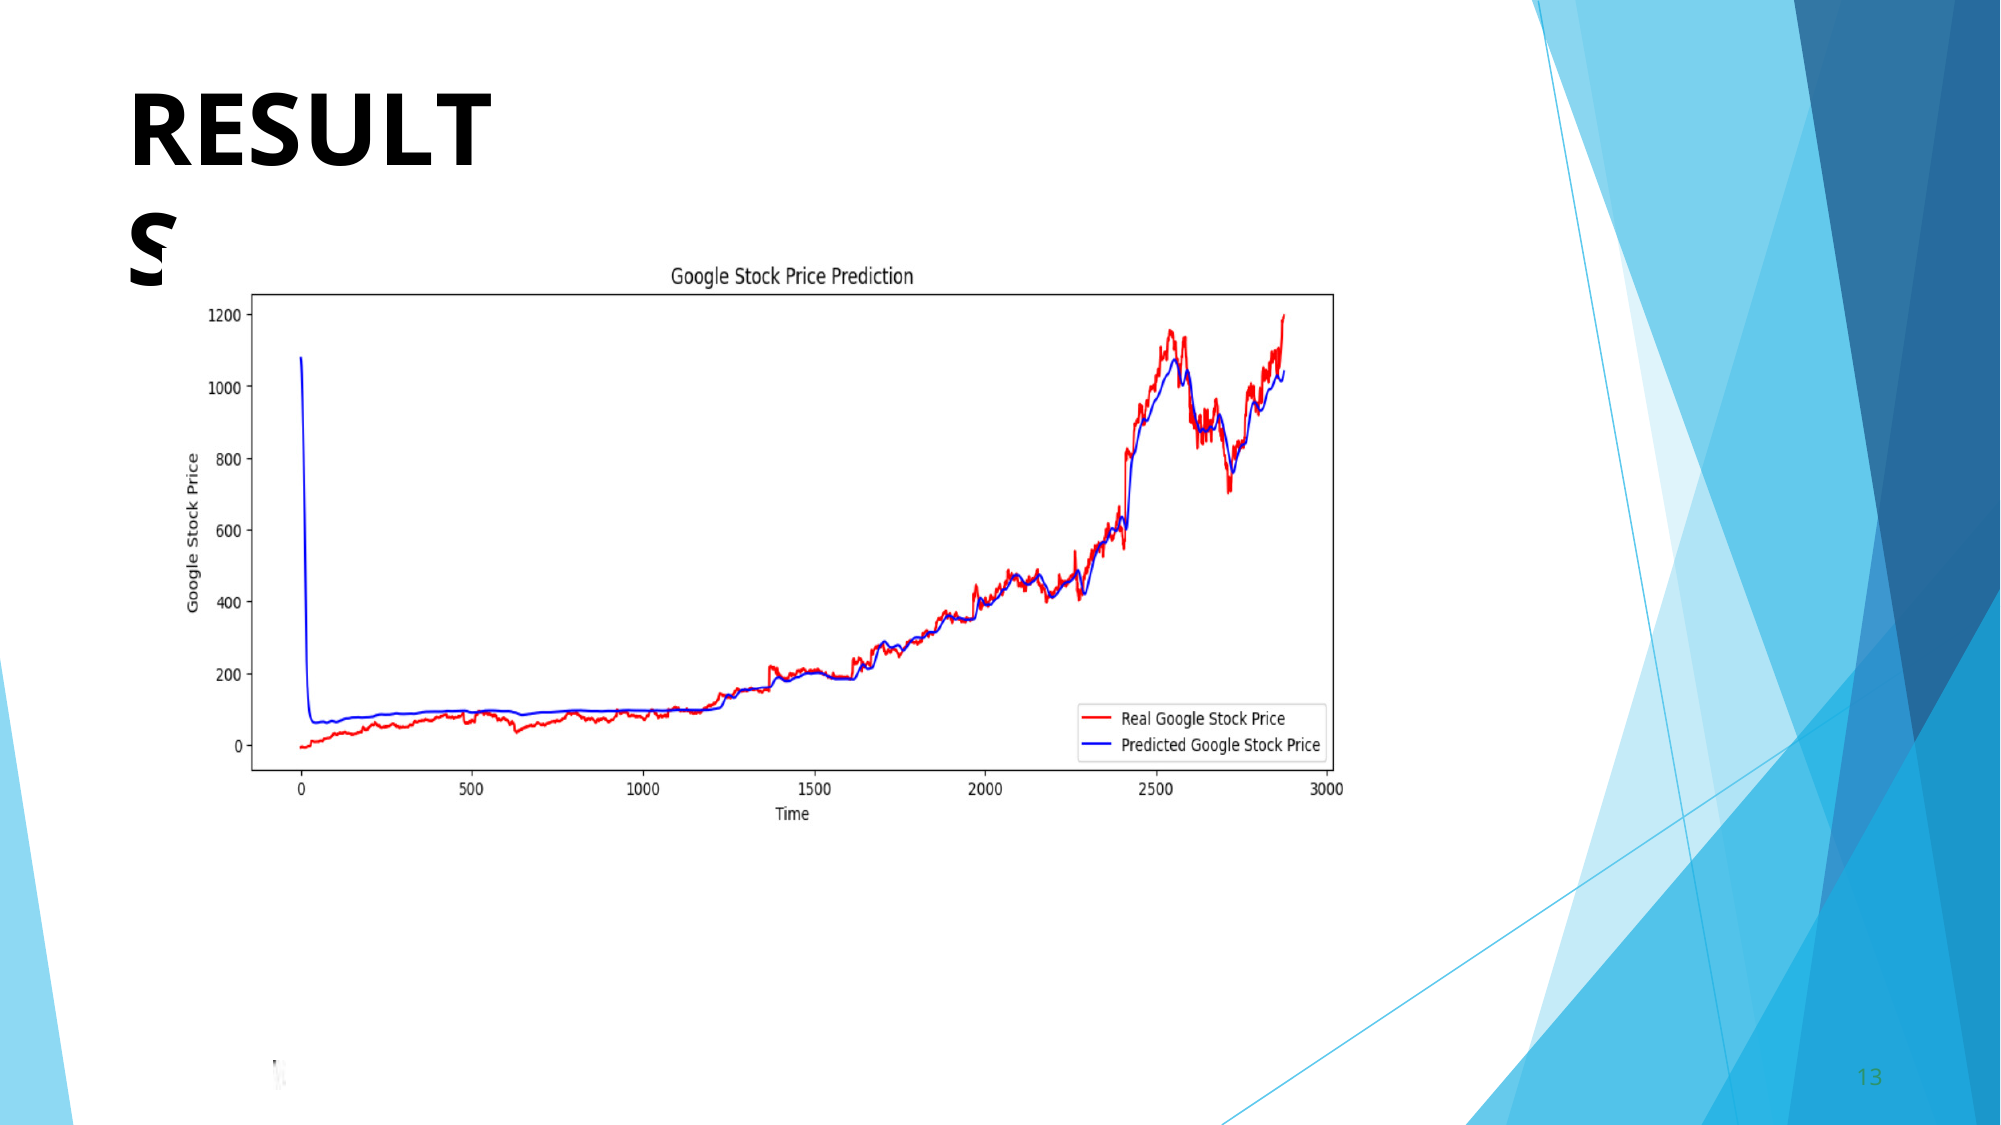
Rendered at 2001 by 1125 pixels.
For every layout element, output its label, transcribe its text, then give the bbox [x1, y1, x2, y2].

title RESULTS [123, 63, 524, 306]
picture [162, 248, 1426, 863]
text_box 13 [1849, 1061, 1888, 1095]
picture [273, 1060, 287, 1091]
